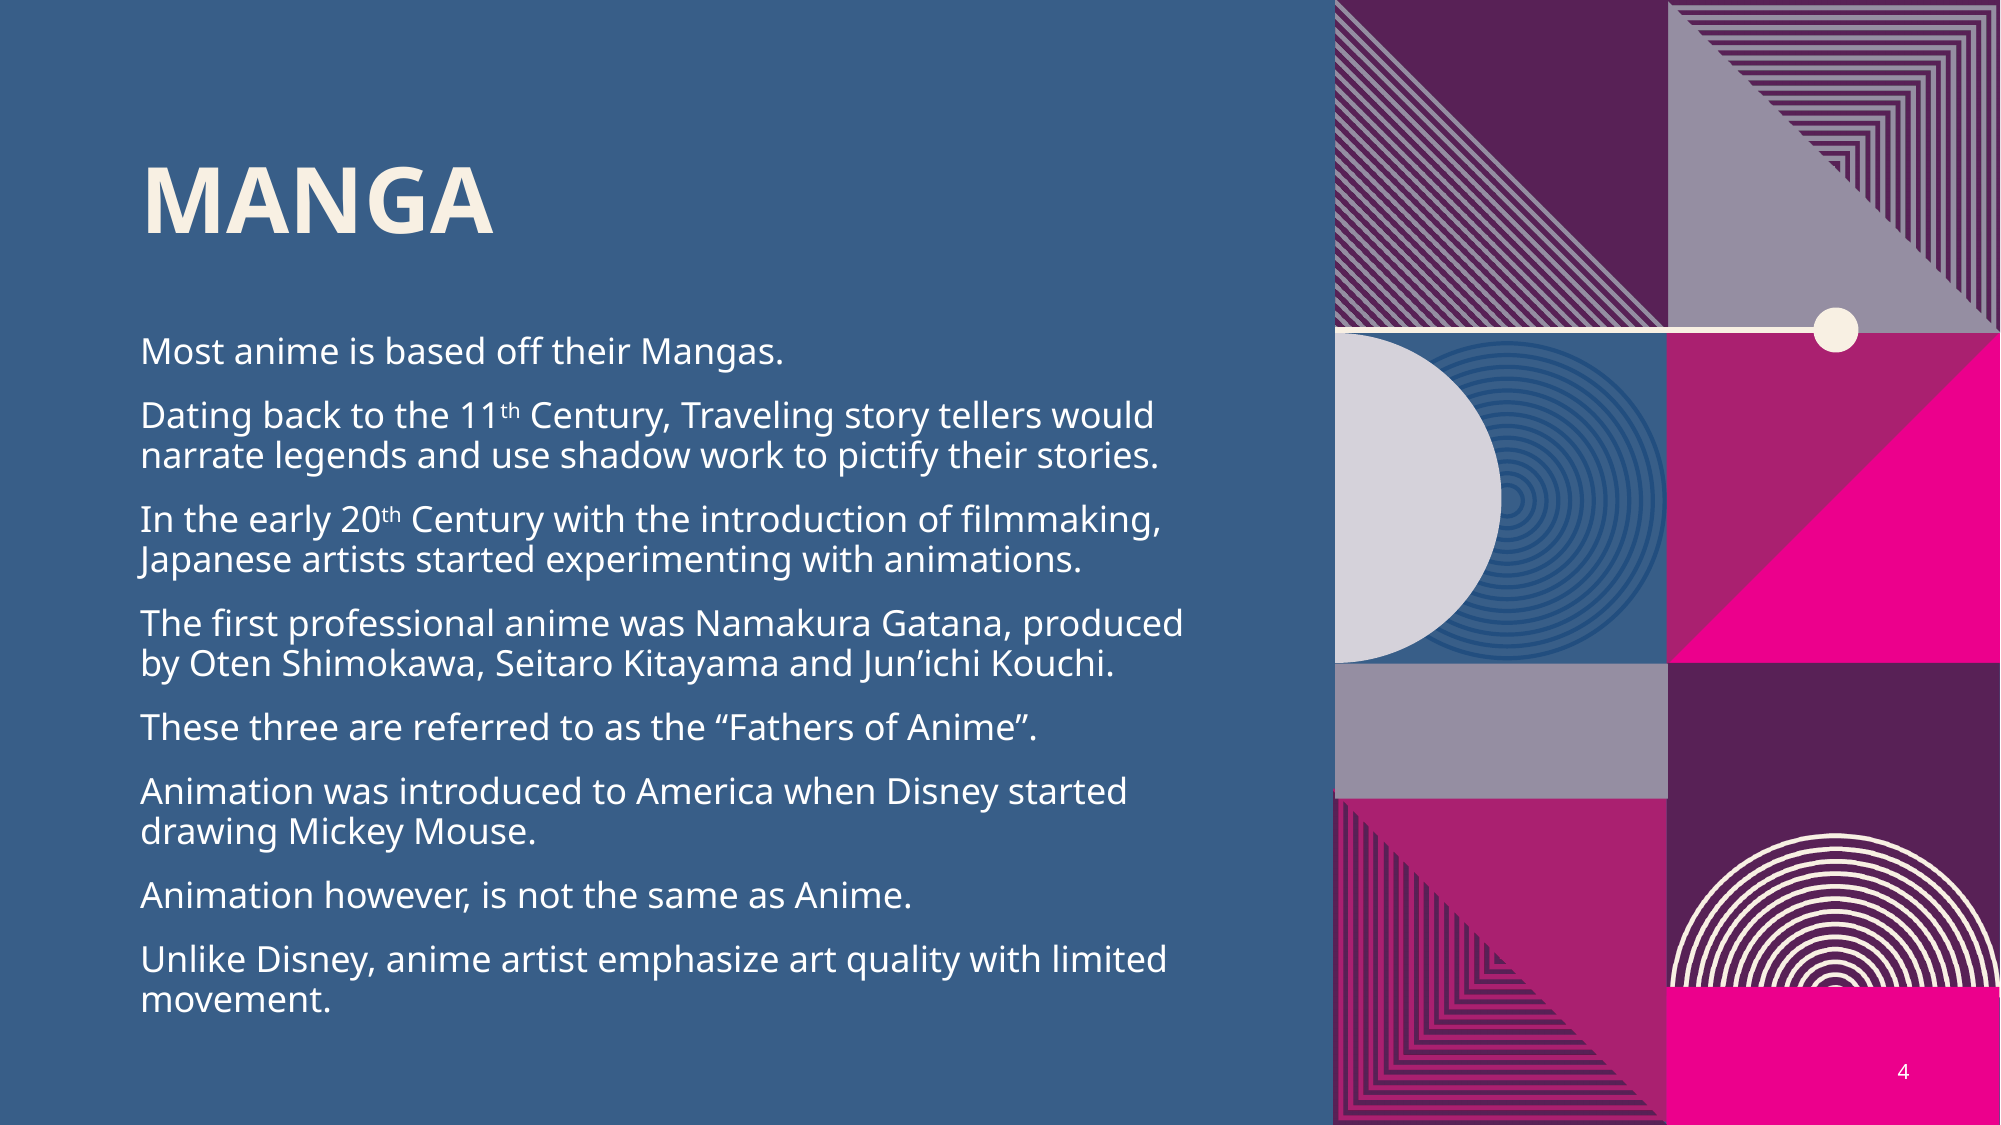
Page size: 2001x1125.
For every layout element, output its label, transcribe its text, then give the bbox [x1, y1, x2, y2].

title Manga [125, 146, 1206, 283]
picture [1669, 833, 2001, 998]
list Most anime is based off their Mangas. Dating back to the 11th Century, Traveling story tellers would narrate legends and use shadow work to pictify their stories. In the early 20th Century with the introduction of filmmaking, Japanese artists started experimenting with animations. The first professional anime was Namakura Gatana, produced by Oten Shimokawa, Seitaro Kitayama and Jun’ichi Kouchi. These three are referred to as the “Fathers of Anime”. Animation was introduced to America when Disney started drawing Mickey Mouse. Animation however, is not the same as Anime. Unlike Disney, anime artist emphasize art quality with limited movement. [125, 324, 1208, 1043]
slide_number 4 [1849, 1042, 1925, 1103]
picture [1335, 0, 2001, 333]
picture [1333, 791, 1667, 1125]
